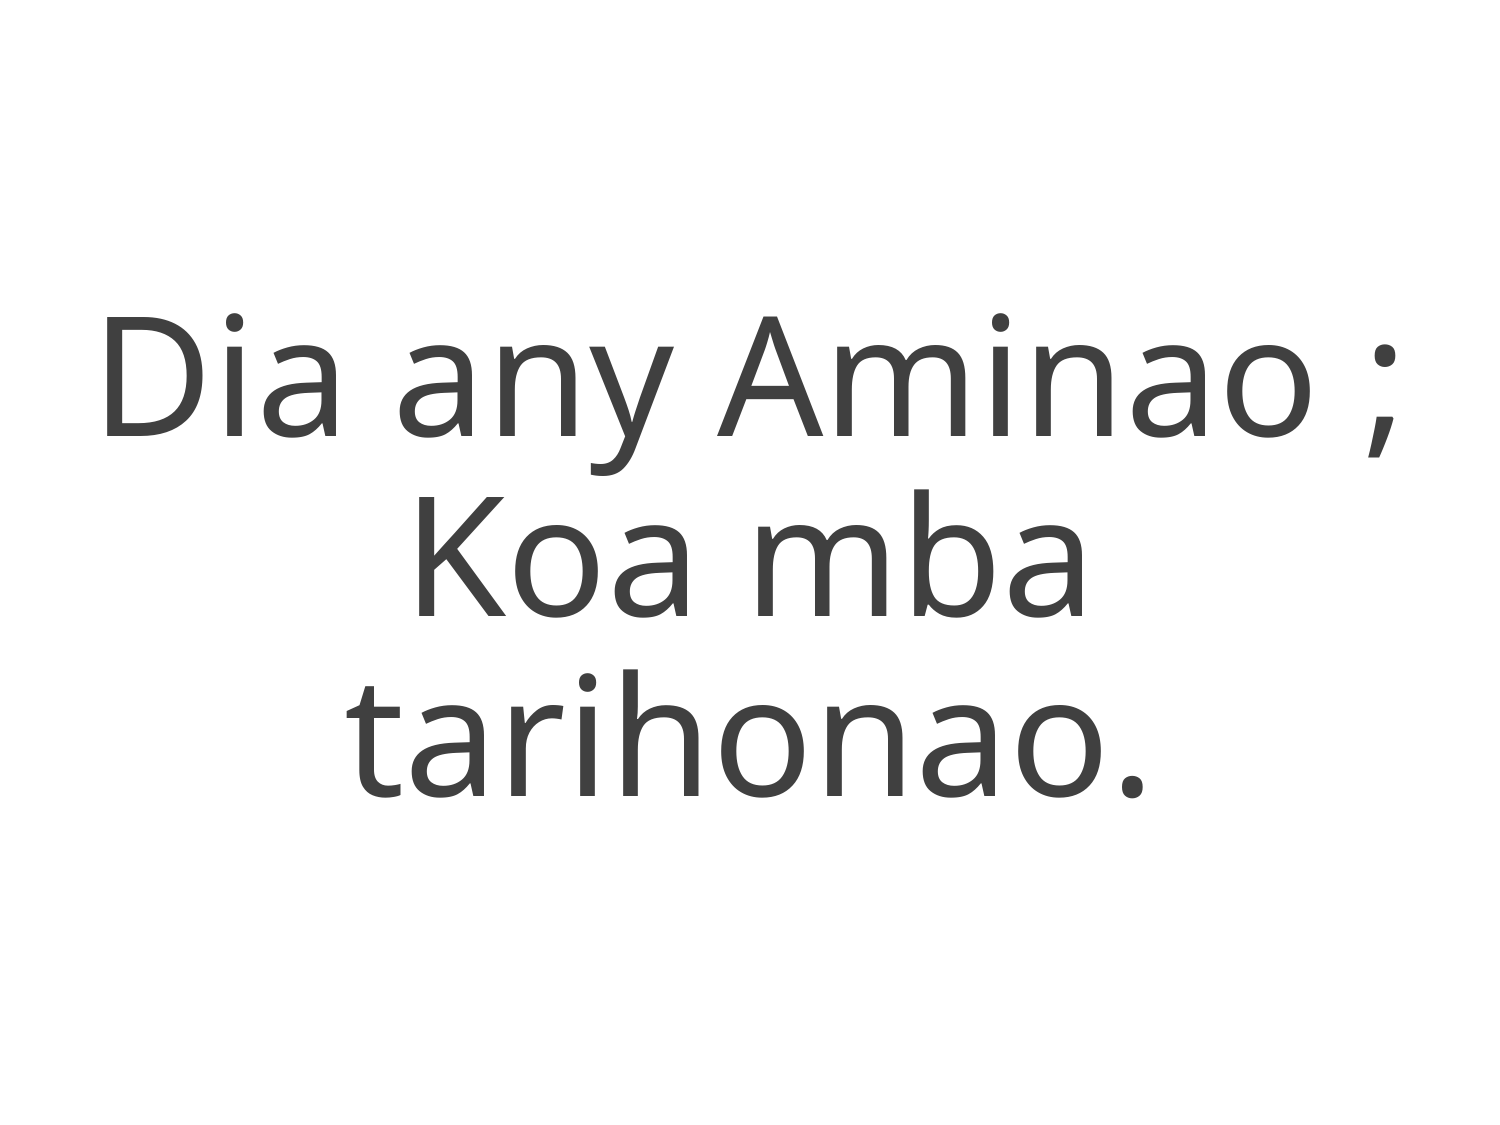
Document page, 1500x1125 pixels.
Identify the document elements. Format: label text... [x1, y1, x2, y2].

title Dia any Aminao ; Koa mba tarihonao. [0, 453, 1500, 672]
